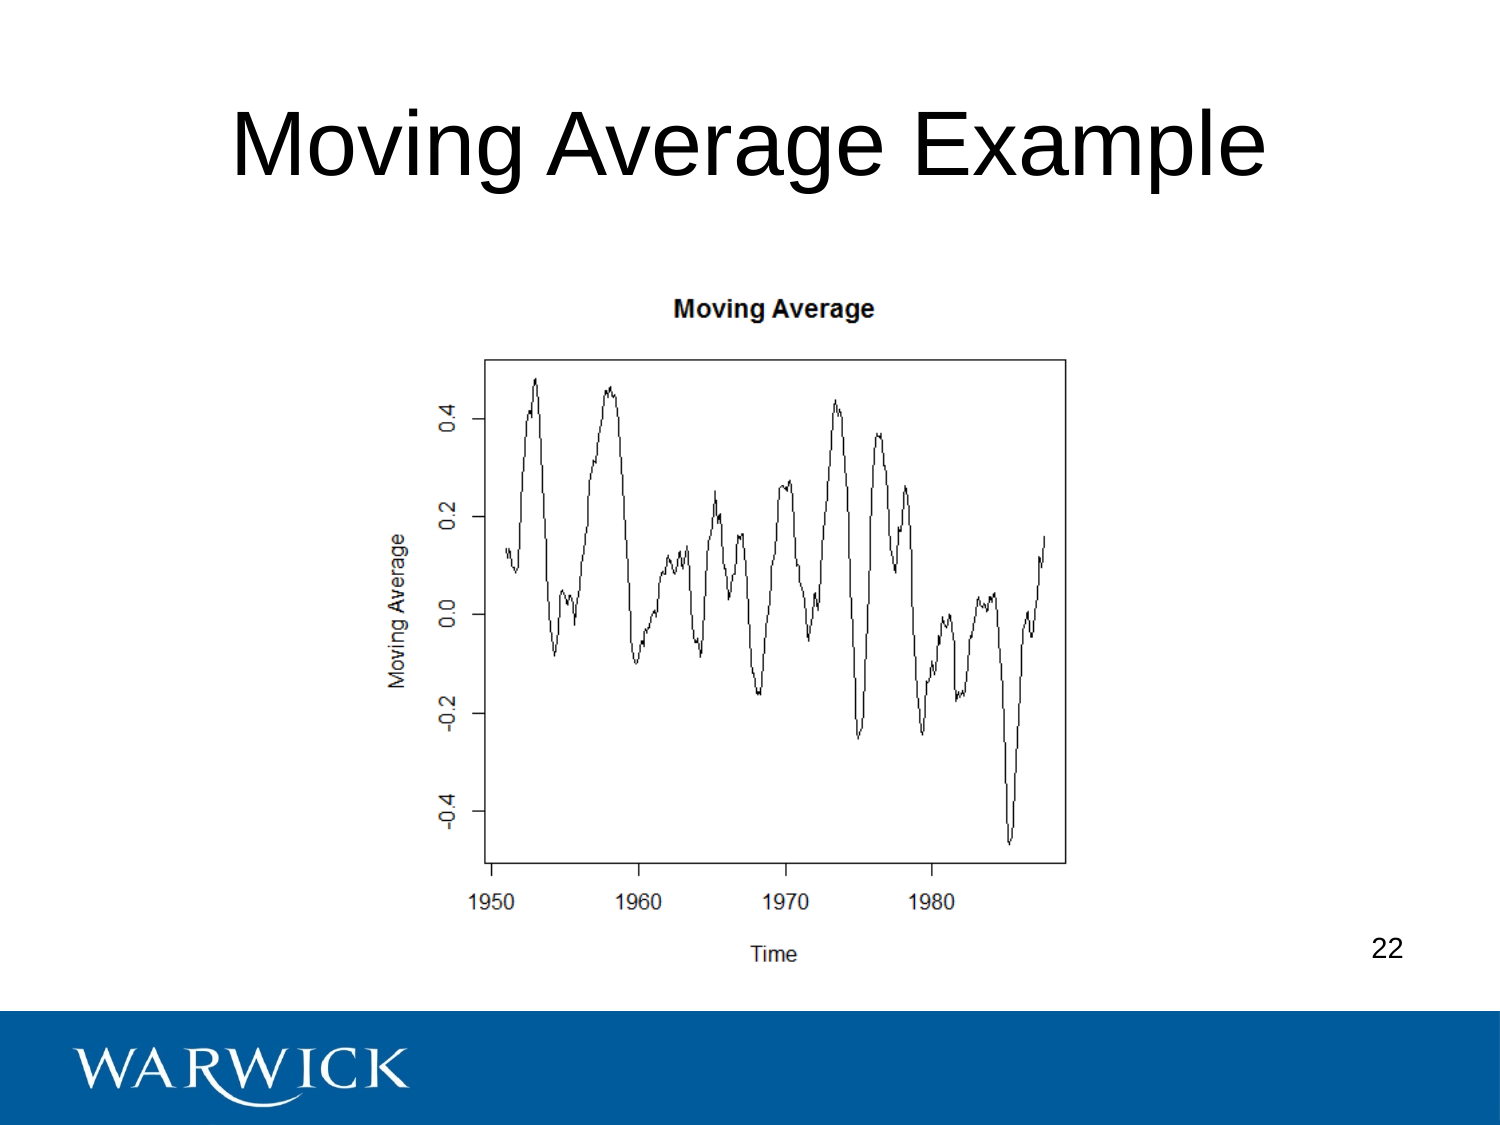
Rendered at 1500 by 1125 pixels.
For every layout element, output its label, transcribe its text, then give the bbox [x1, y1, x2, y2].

picture [0, 1011, 1500, 1125]
picture [380, 255, 1120, 994]
title Moving Average Example [75, 45, 1425, 233]
slide_number 22 [1121, 921, 1419, 1000]
